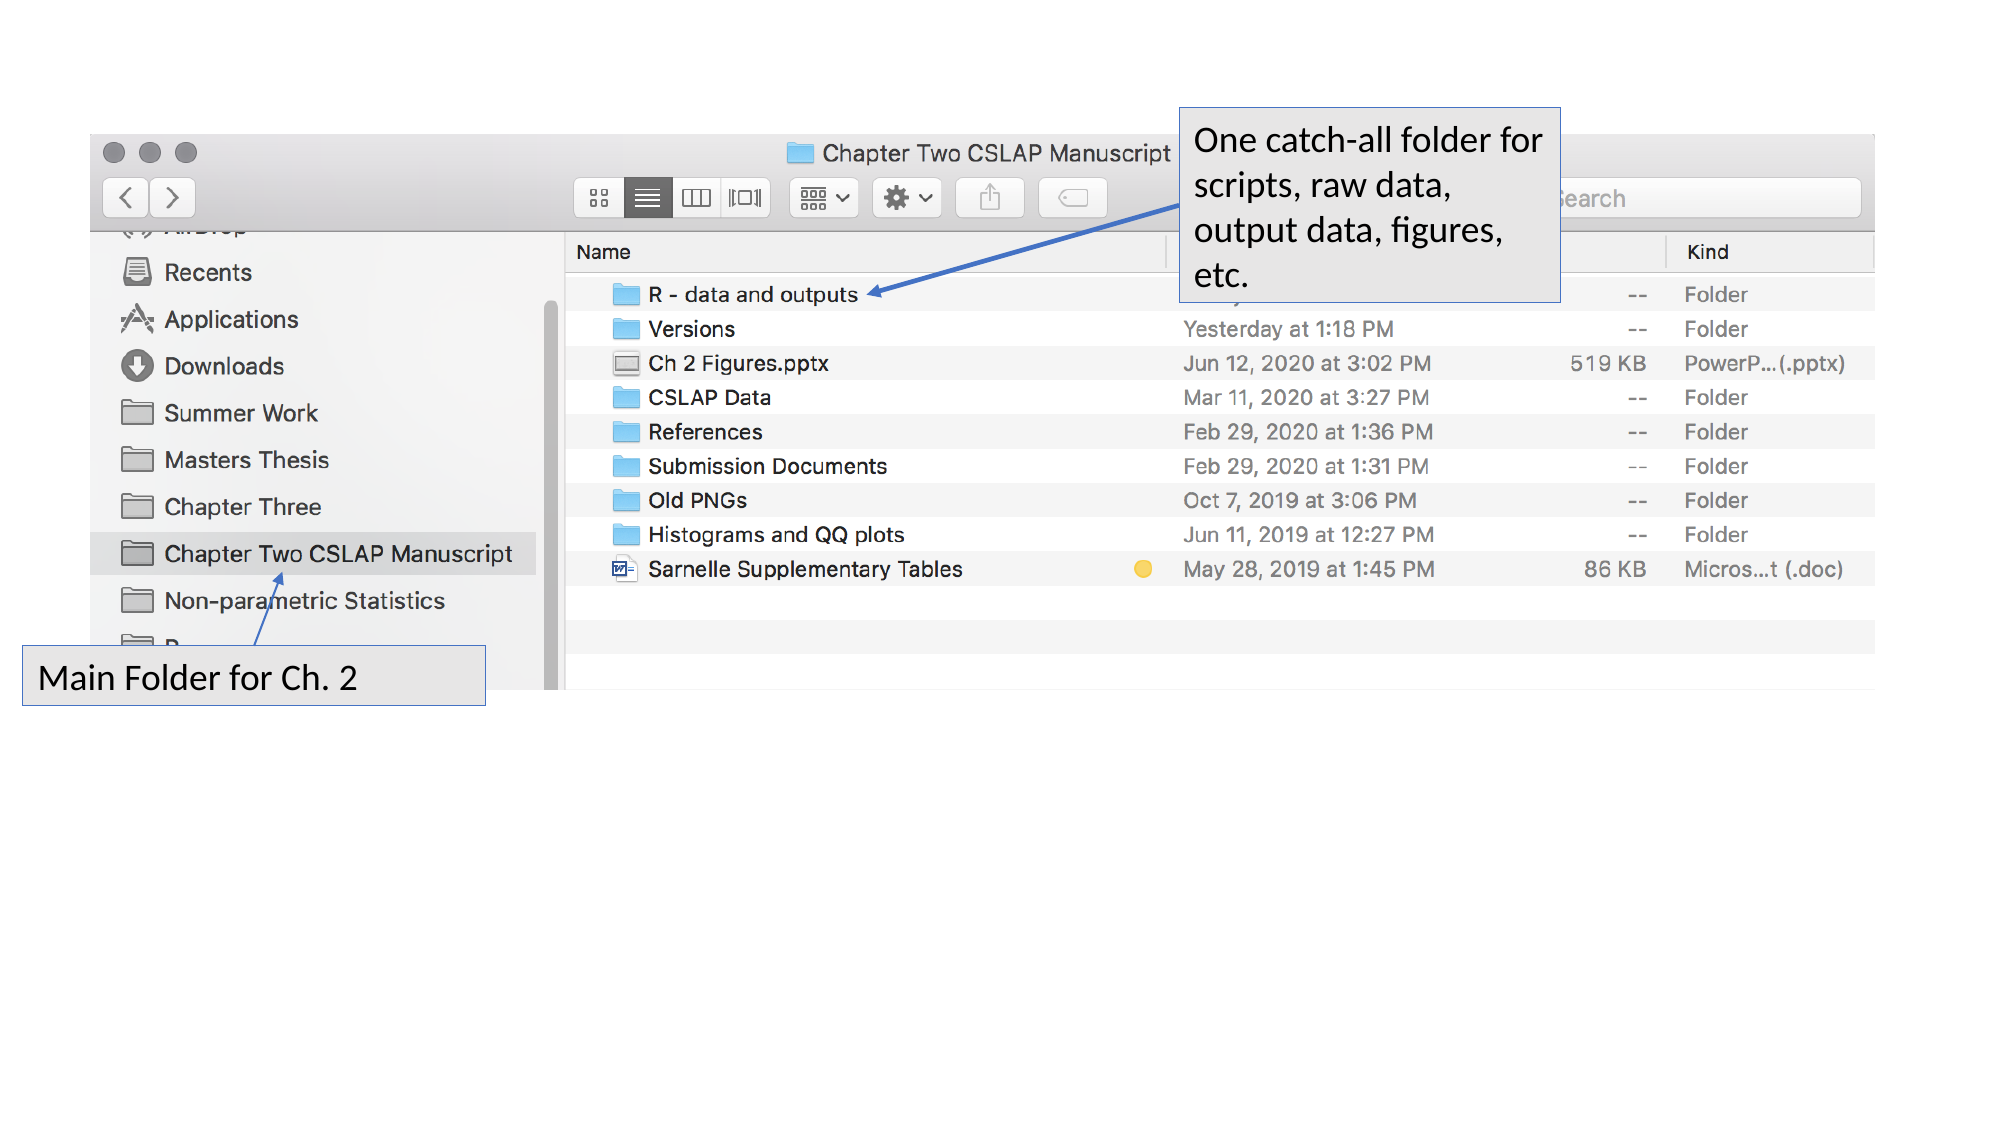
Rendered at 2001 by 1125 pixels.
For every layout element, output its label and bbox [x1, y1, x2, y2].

text_box [22, 107, 1875, 707]
